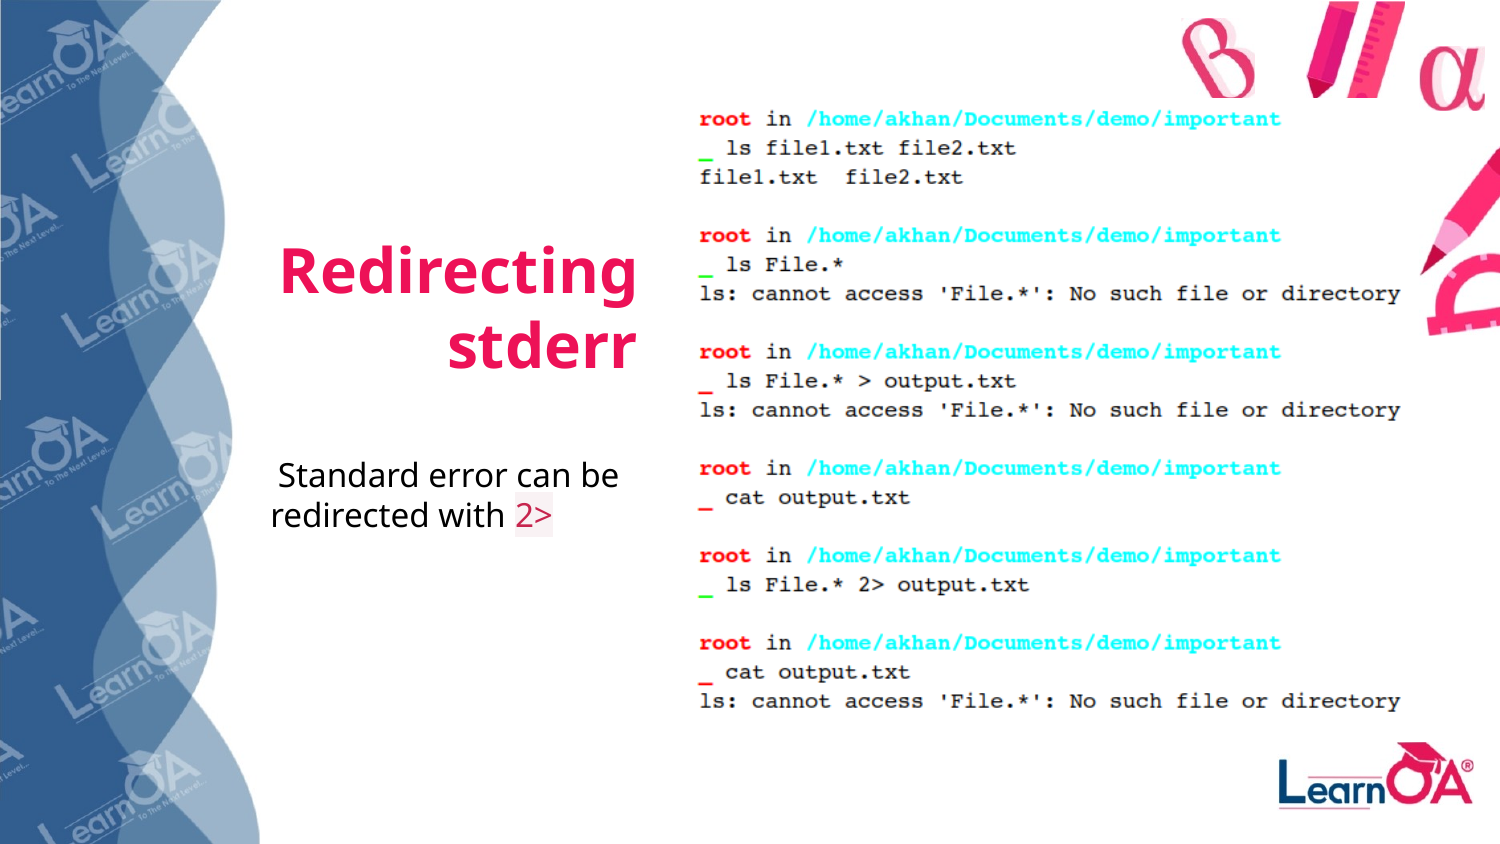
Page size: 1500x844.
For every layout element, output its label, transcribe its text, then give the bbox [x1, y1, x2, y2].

picture [1419, 46, 1485, 111]
title Redirecting stderr [207, 216, 654, 399]
picture [1419, 146, 1500, 336]
picture [694, 1, 1406, 737]
list Standard error can be redirected with 2> [232, 439, 654, 570]
picture [0, 0, 261, 844]
picture [1277, 742, 1474, 811]
